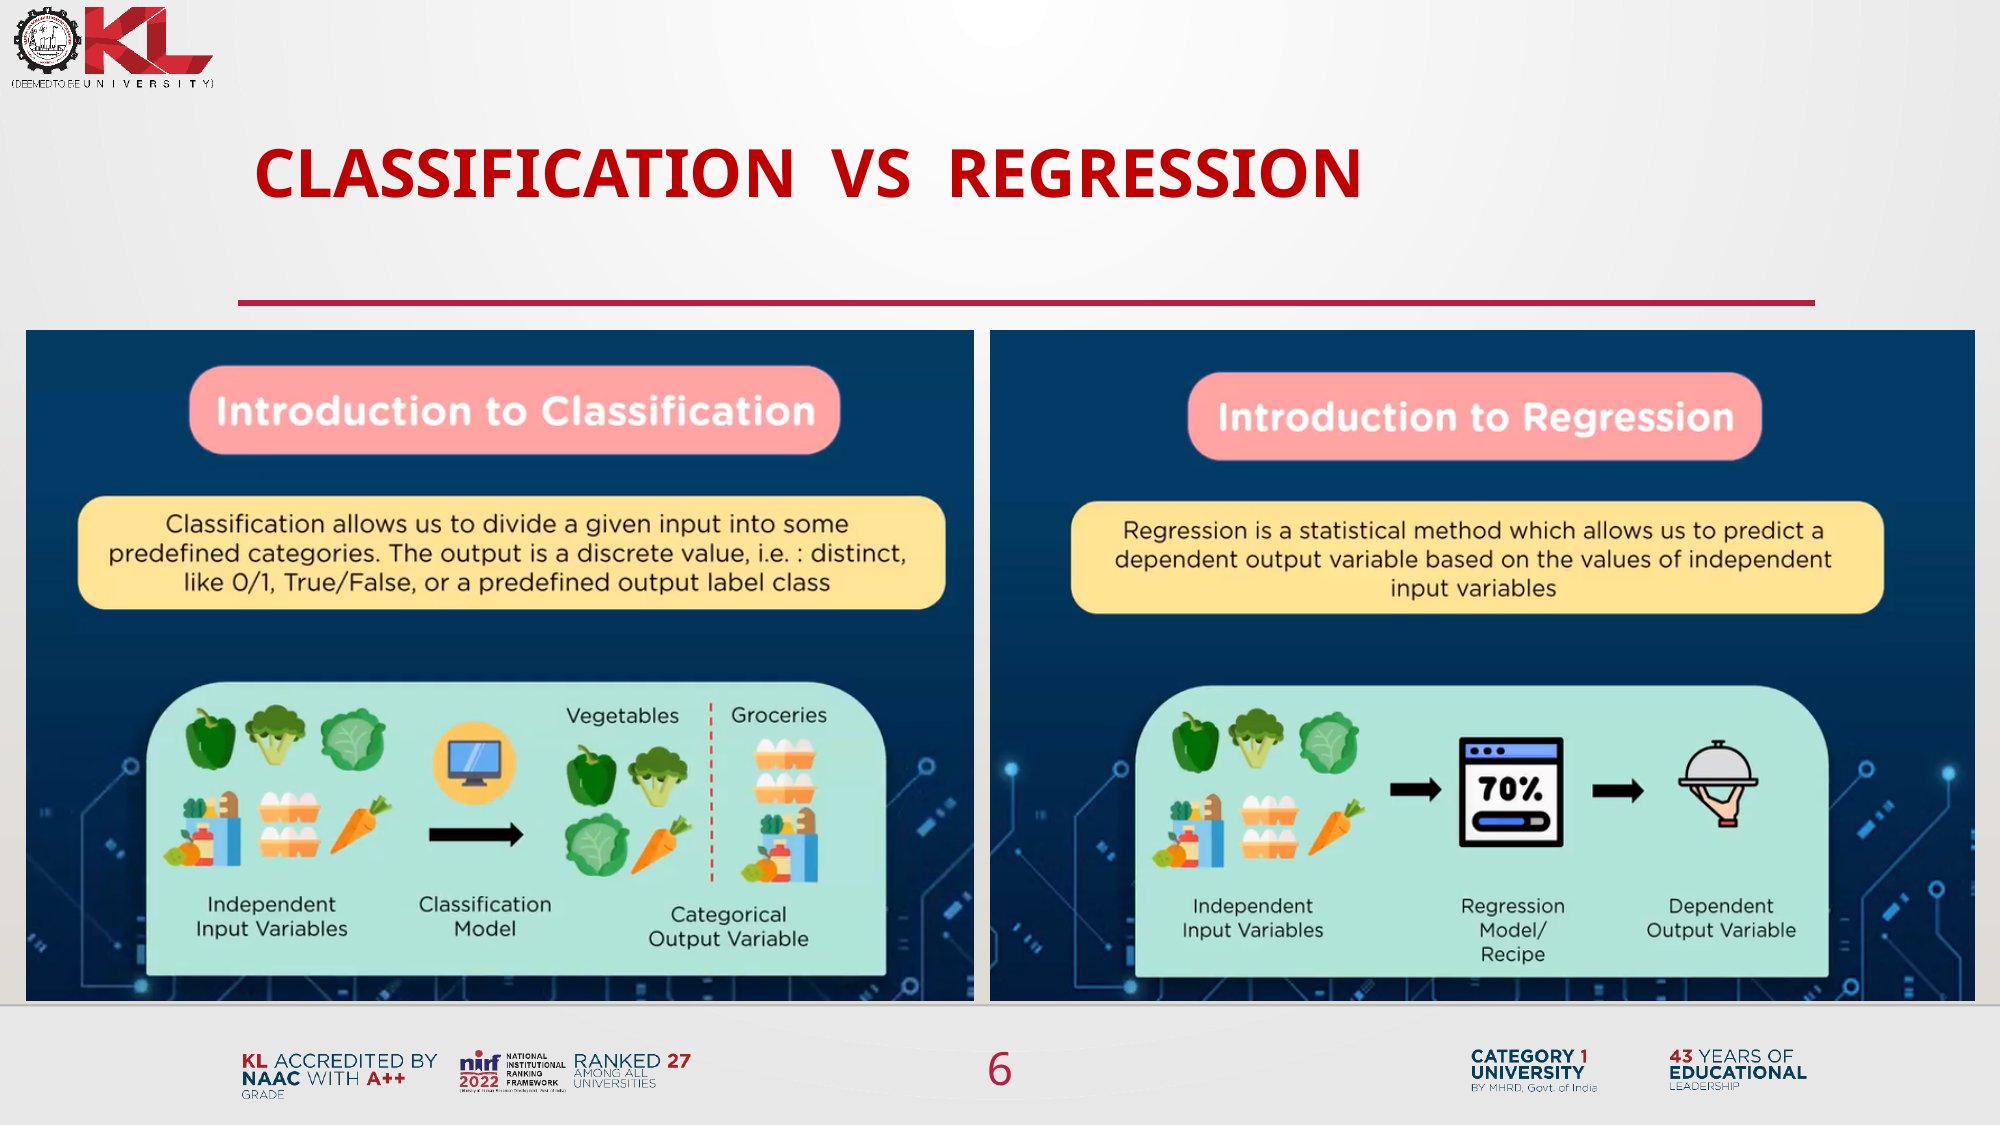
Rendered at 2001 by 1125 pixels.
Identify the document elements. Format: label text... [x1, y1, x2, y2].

picture [26, 330, 974, 1001]
title Classification vs regression [238, 131, 1814, 305]
picture [1447, 1045, 1814, 1101]
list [989, 330, 1975, 1001]
picture [12, 5, 213, 88]
picture [238, 1045, 716, 1103]
slide_number 6 [933, 1031, 1067, 1115]
